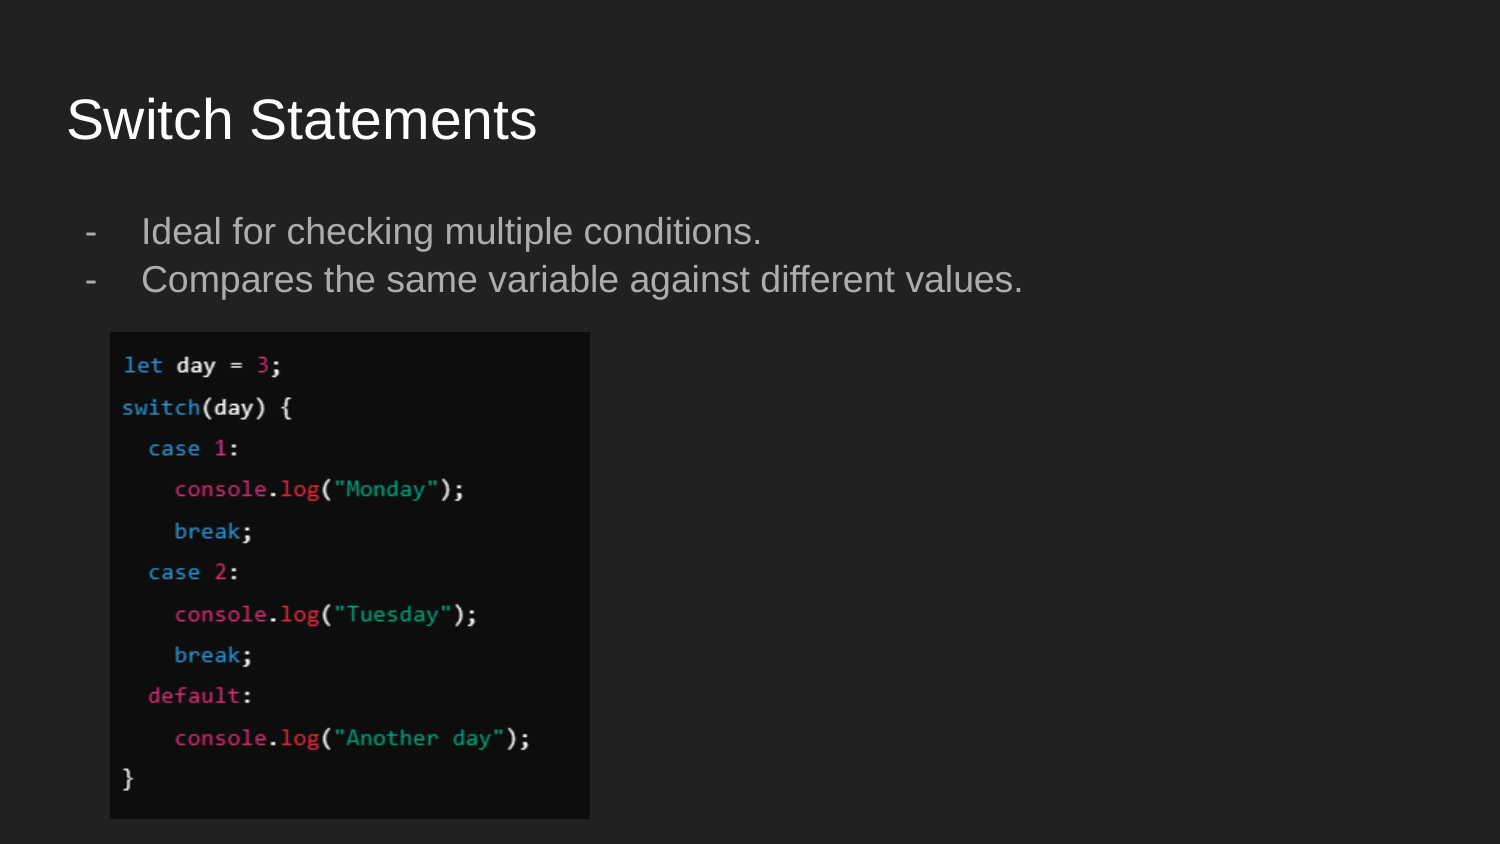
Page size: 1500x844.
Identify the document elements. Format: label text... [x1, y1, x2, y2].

title Switch Statements [51, 72, 1449, 167]
picture [109, 332, 590, 819]
list Ideal for checking multiple conditions. Compares the same variable against different values. [51, 189, 1449, 750]
